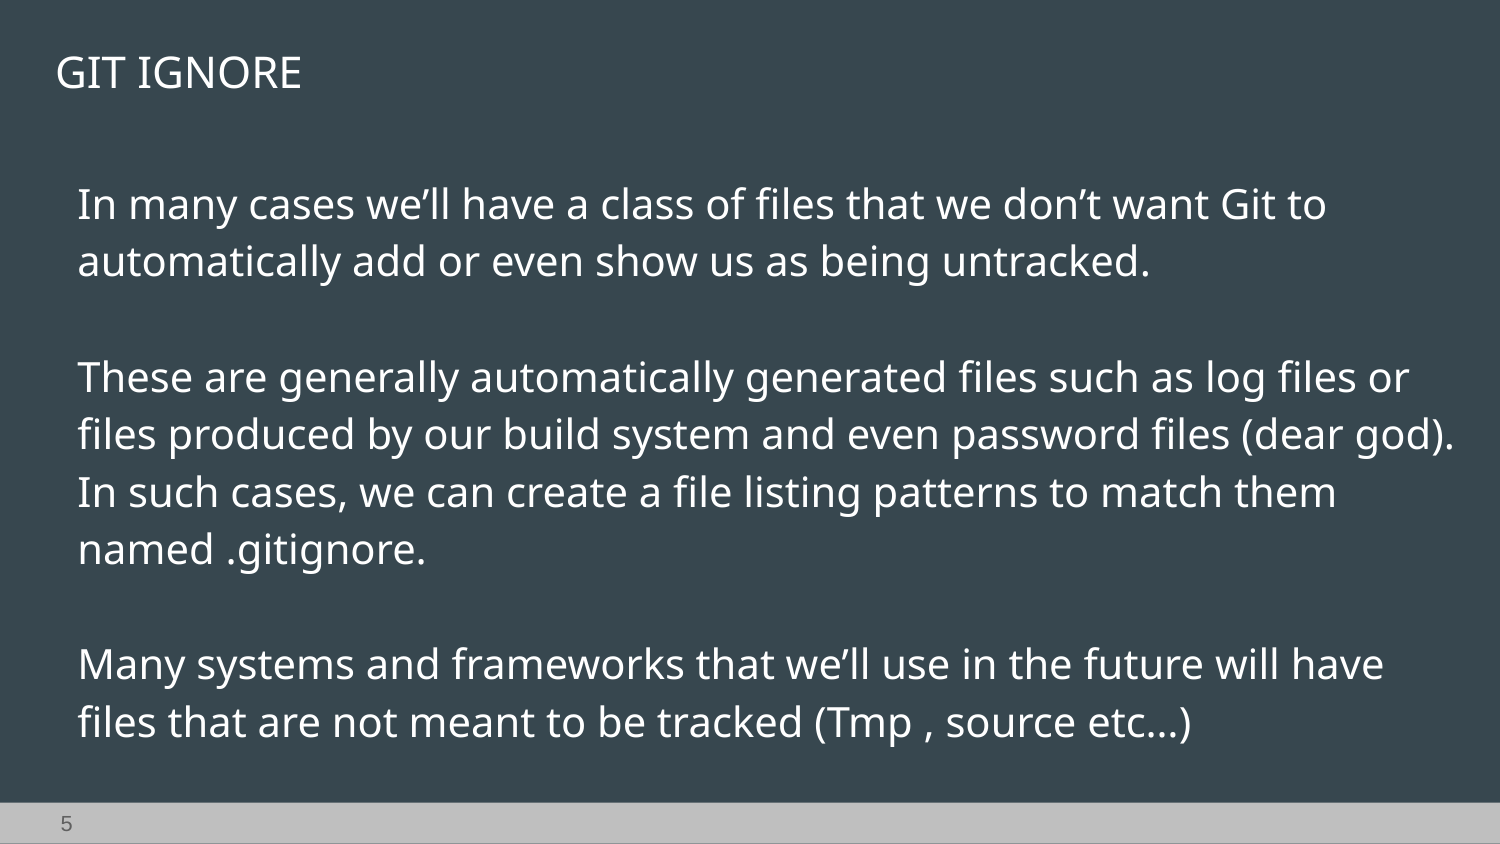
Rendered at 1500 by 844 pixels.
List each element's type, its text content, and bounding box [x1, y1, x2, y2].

list GIT IGNORE [40, 24, 643, 109]
list In many cases we’ll have a class of files that we don’t want Git to automatically add or even show us as being untracked. These are generally automatically generated files such as log files or files produced by our build system and even password files (dear god). In such cases, we can create a file listing patterns to match them named .gitignore. Many systems and frameworks that we’ll use in the future will have files that are not meant to be tracked (Tmp , source etc…) [0, 190, 1488, 726]
